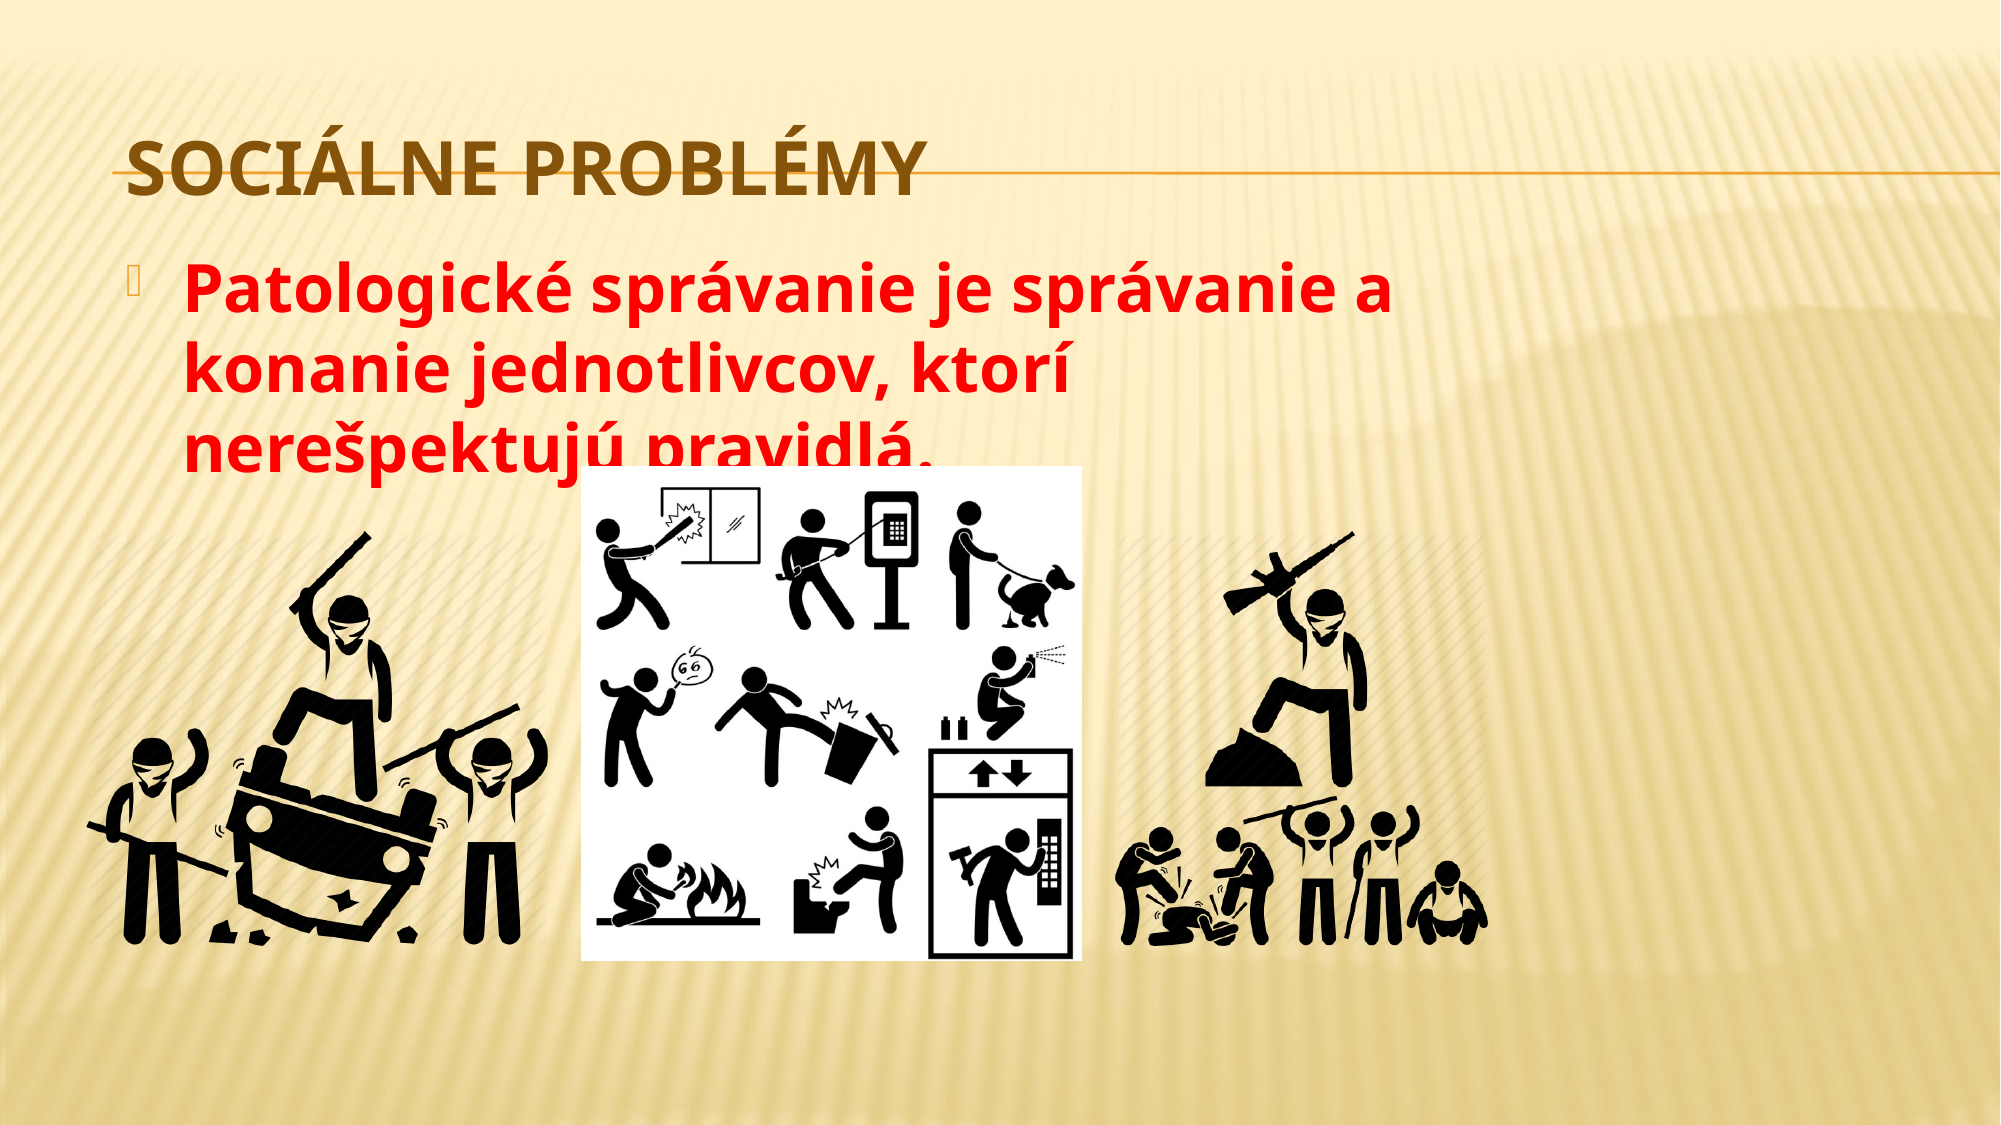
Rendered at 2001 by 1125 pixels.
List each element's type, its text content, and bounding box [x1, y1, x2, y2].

list Patologické správanie je správanie a konanie jednotlivcov, ktorí nerešpektujú pravidlá. [111, 238, 1522, 937]
title SOCIÁLNE PROBLÉMY [111, 99, 1522, 231]
picture [85, 531, 548, 946]
picture [1115, 531, 1488, 946]
picture [580, 466, 1083, 961]
